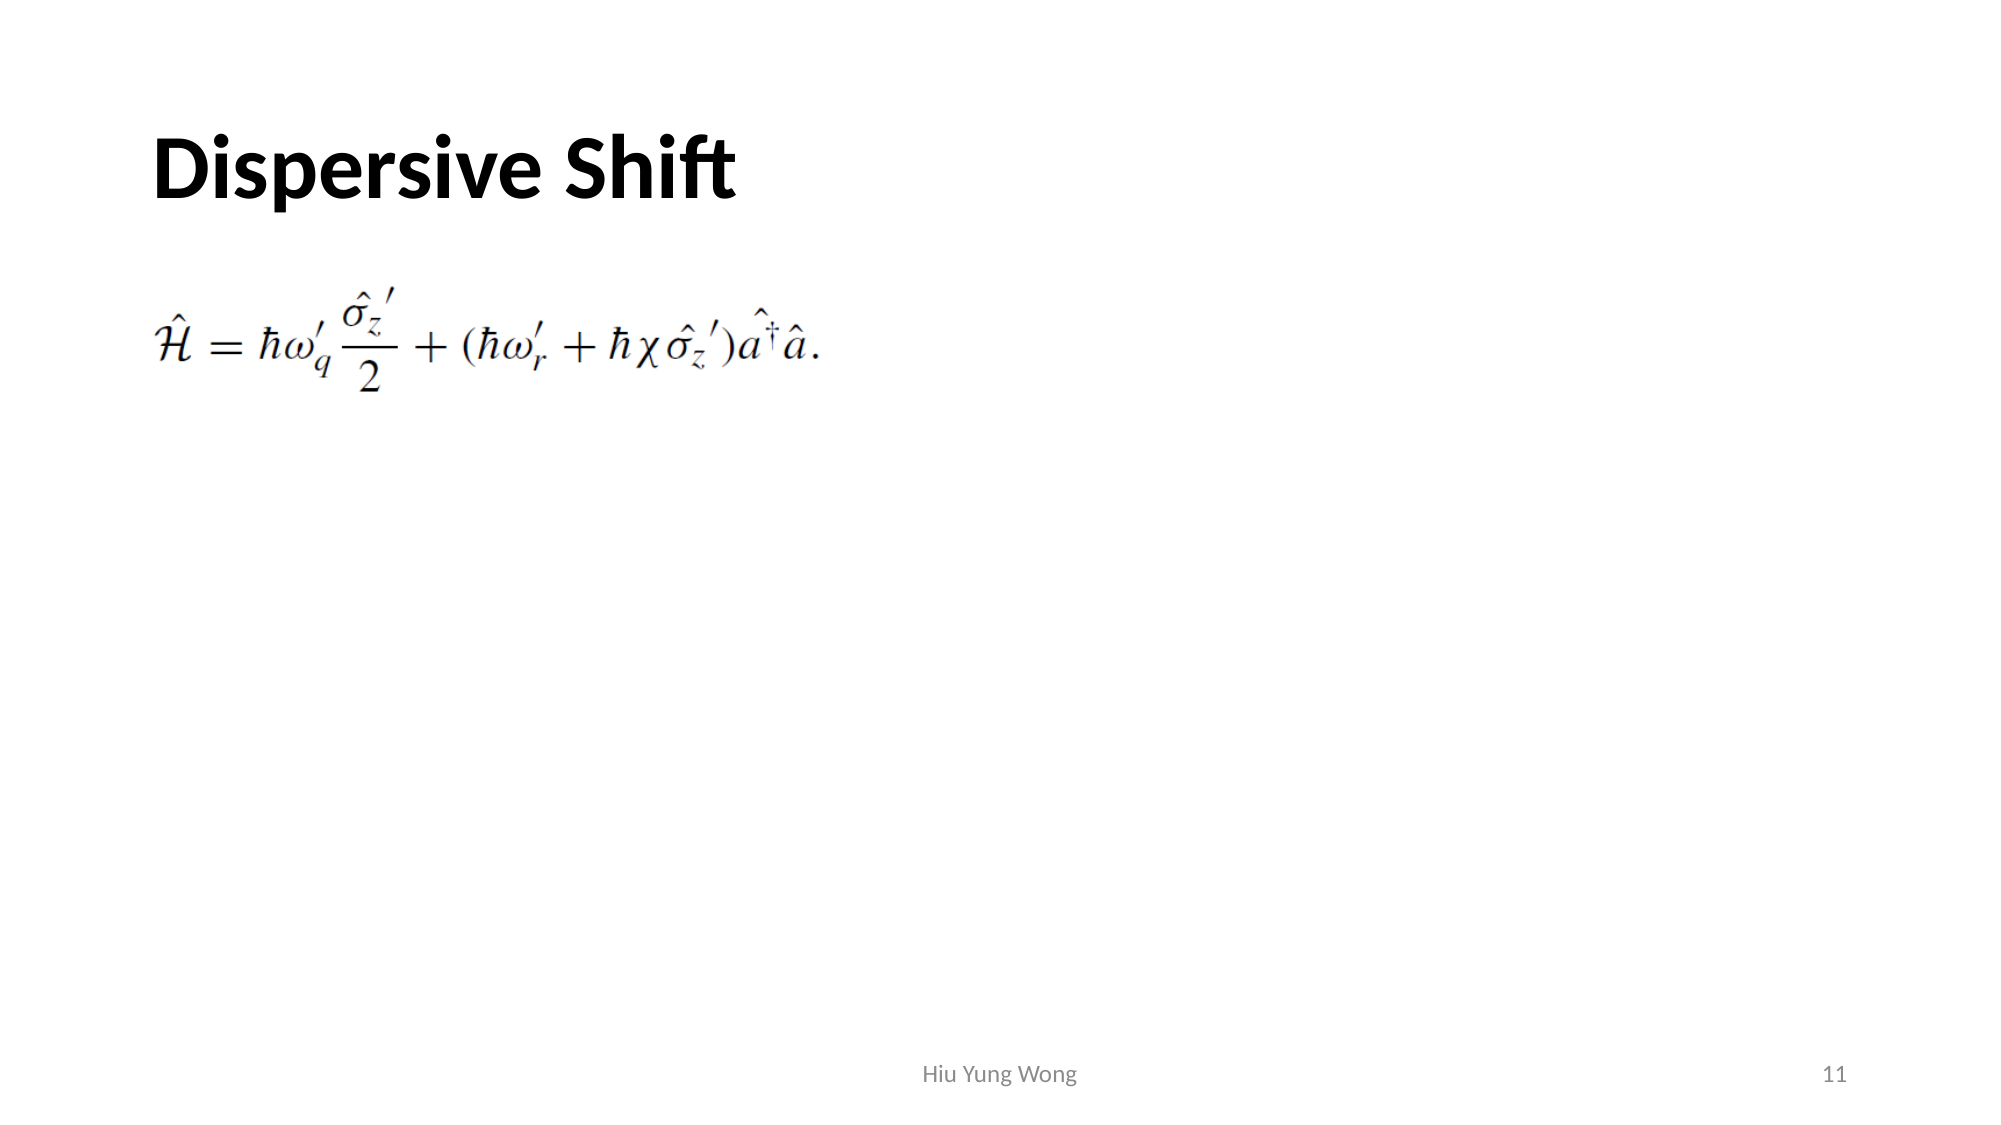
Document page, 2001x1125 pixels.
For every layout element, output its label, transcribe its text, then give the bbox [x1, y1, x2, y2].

footer Hiu Yung Wong [662, 1042, 1338, 1103]
title Dispersive Shift [137, 59, 1863, 278]
picture [141, 249, 879, 415]
slide_number 11 [1412, 1042, 1863, 1103]
